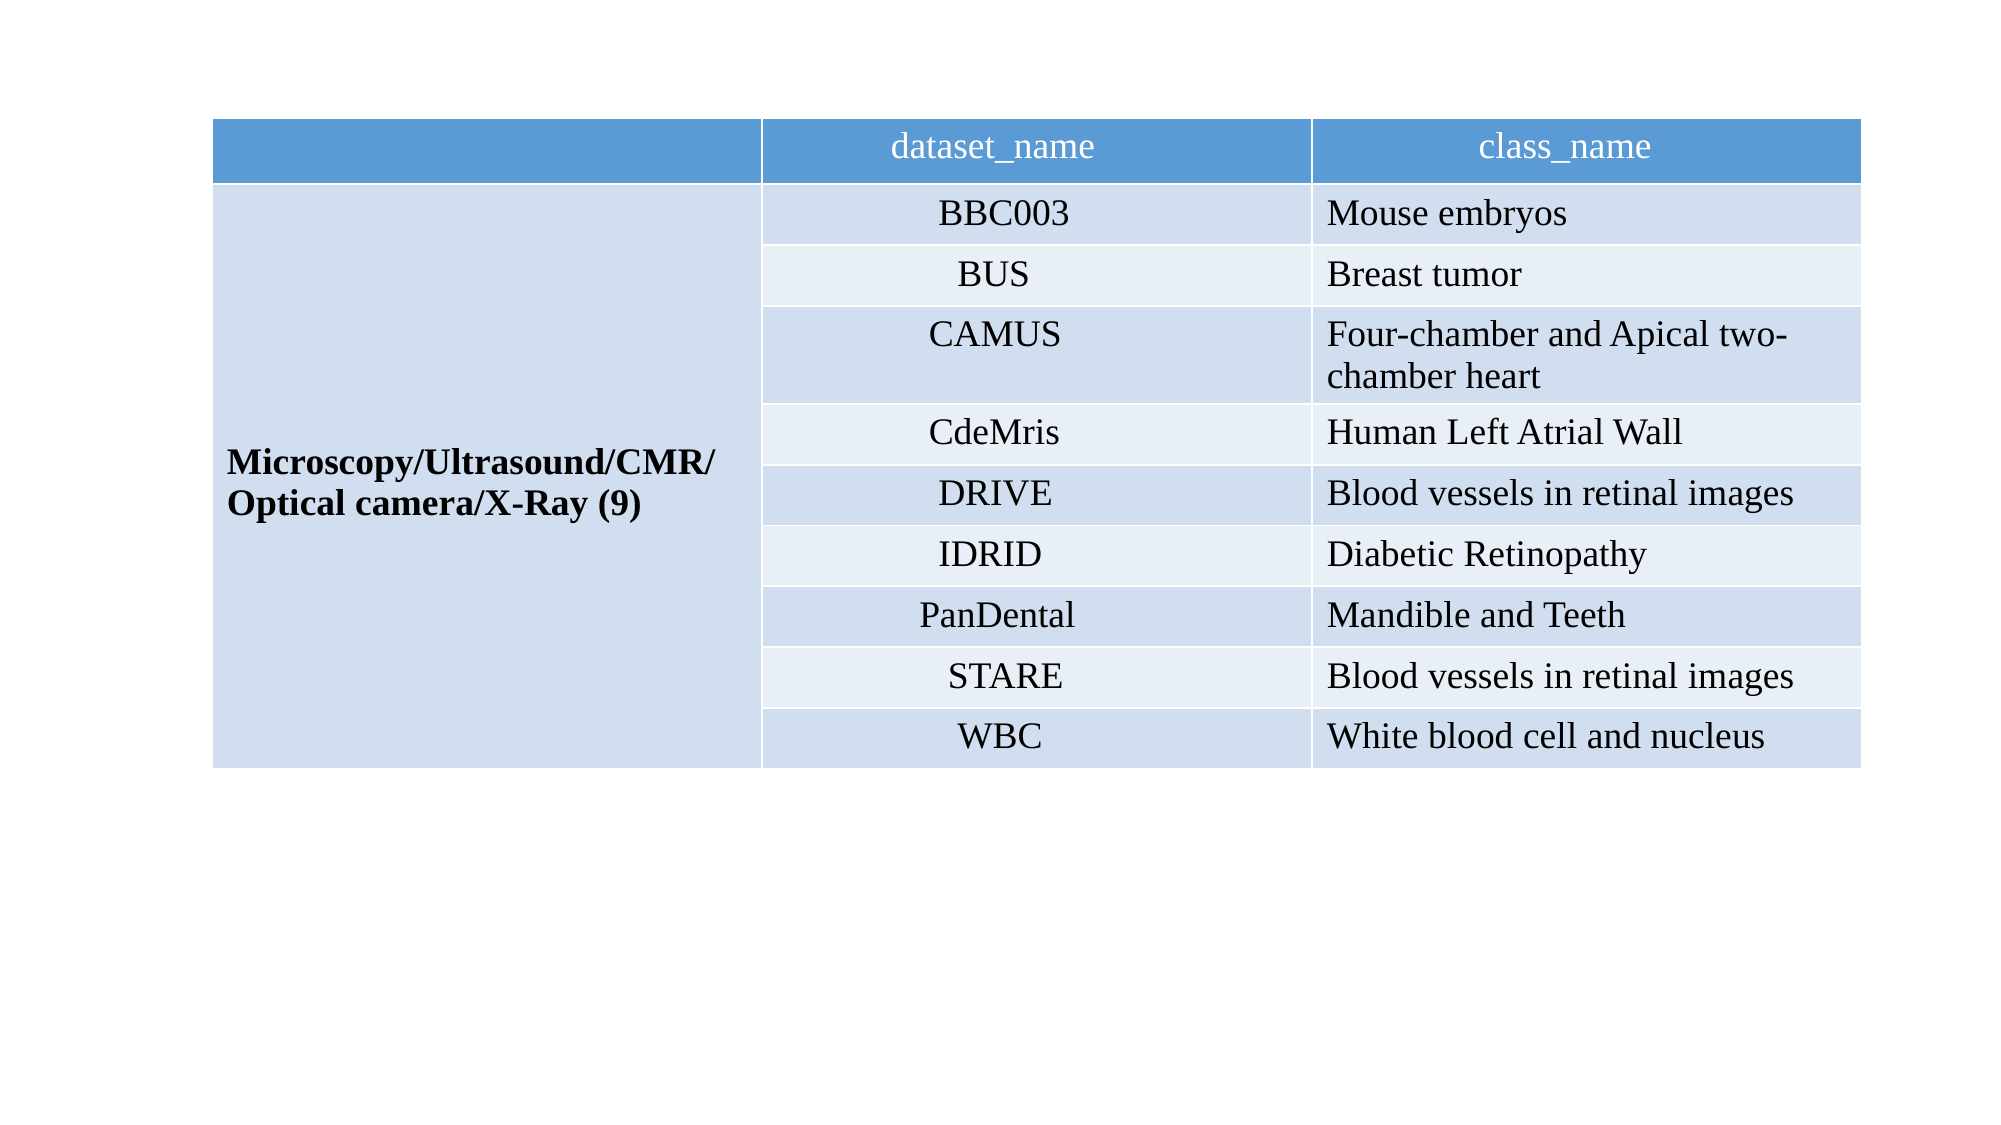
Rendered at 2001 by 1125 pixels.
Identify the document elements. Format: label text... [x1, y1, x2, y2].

table_header class_name [1313, 119, 1861, 183]
table_cell Four-chamber and Apical two-chamber heart [1313, 307, 1861, 403]
table_cell BBC003 [763, 185, 1311, 244]
table_cell Microscopy/Ultrasound/CMR/Optical camera/X-Ray (9) [213, 185, 761, 768]
table_cell IDRID [763, 526, 1311, 585]
table_cell Blood vessels in retinal images [1313, 648, 1861, 707]
table_cell PanDental [763, 587, 1311, 646]
table_cell BUS [763, 246, 1311, 305]
table_cell STARE [763, 648, 1311, 707]
table_header dataset_name [763, 119, 1311, 183]
table_cell Blood vessels in retinal images [1313, 466, 1861, 525]
table_cell Human Left Atrial Wall [1313, 405, 1861, 464]
table_cell CdeMris [763, 405, 1311, 464]
table_cell DRIVE [763, 466, 1311, 525]
table_cell CAMUS [763, 307, 1311, 403]
table_cell Mouse embryos [1313, 185, 1861, 244]
table_cell Breast tumor [1313, 246, 1861, 305]
table_cell White blood cell and nucleus [1313, 709, 1861, 768]
table_cell WBC [763, 709, 1311, 768]
table_cell Mandible and Teeth [1313, 587, 1861, 646]
table_header [213, 119, 761, 183]
table_cell Diabetic Retinopathy [1313, 526, 1861, 585]
